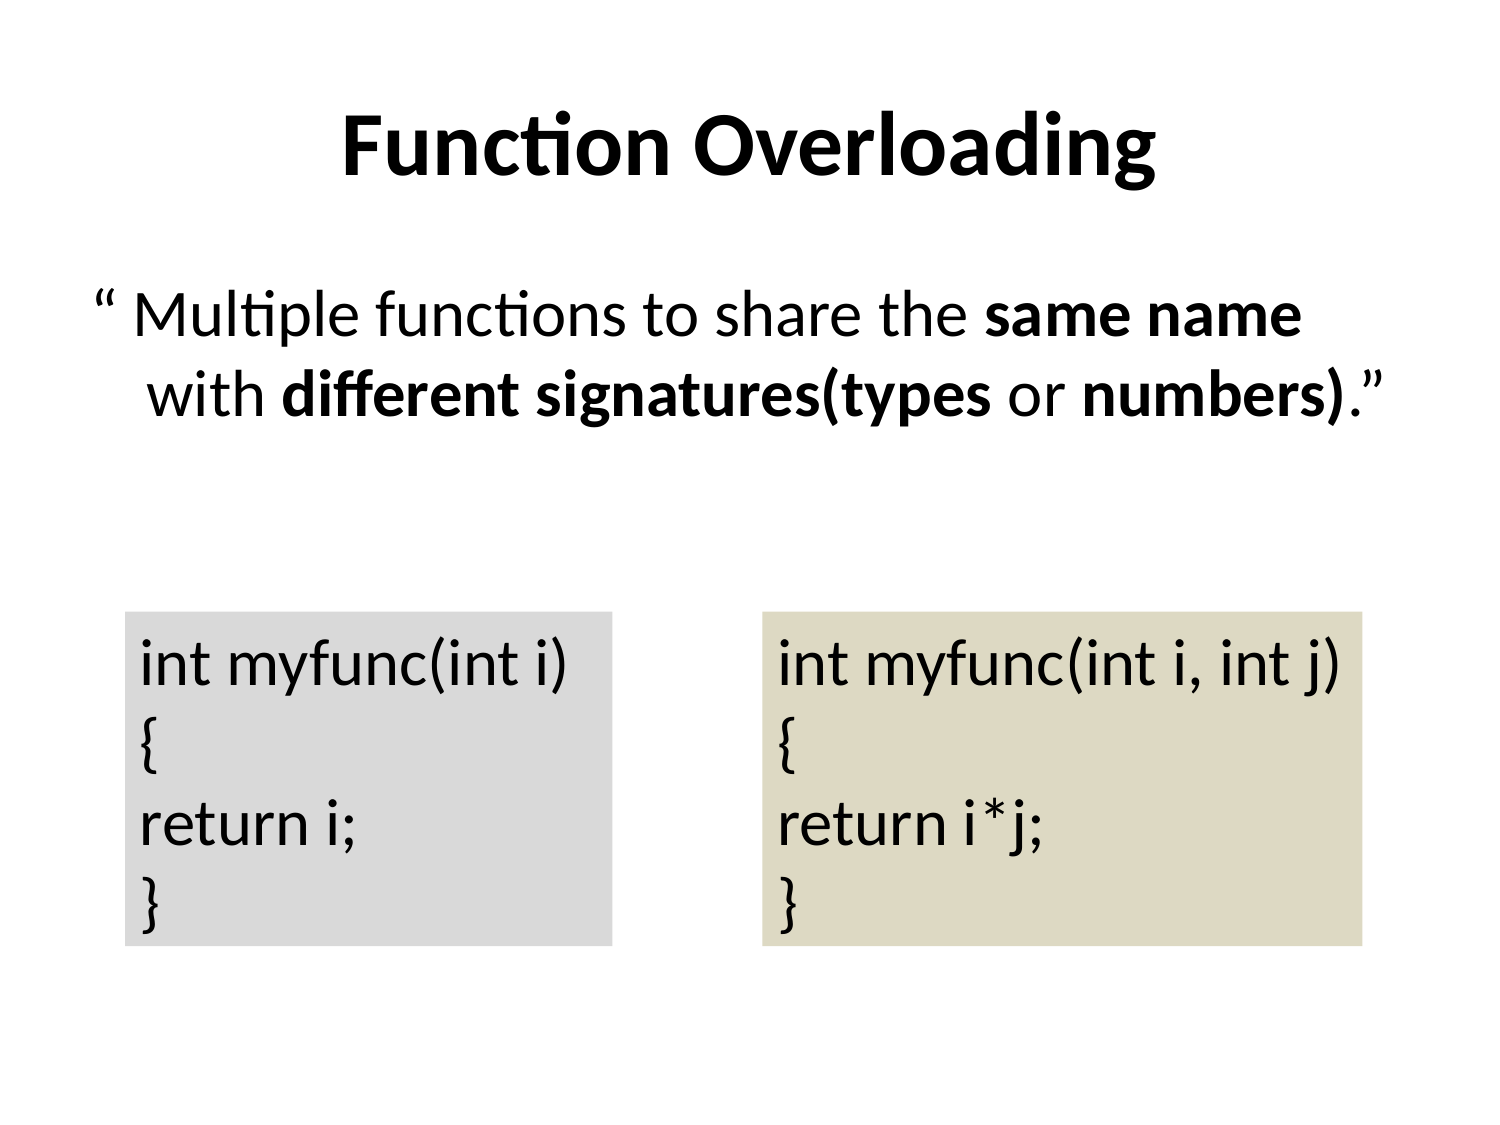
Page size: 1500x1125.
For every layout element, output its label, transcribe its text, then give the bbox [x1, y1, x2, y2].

list “ Multiple functions to share the same name with different signatures(types or numbers).” [75, 262, 1425, 1005]
text_box int myfunc(int i) { return i; } [125, 611, 613, 947]
text_box int myfunc(int i, int j) { return i*j; } [762, 611, 1363, 947]
title Function Overloading [75, 45, 1425, 233]
